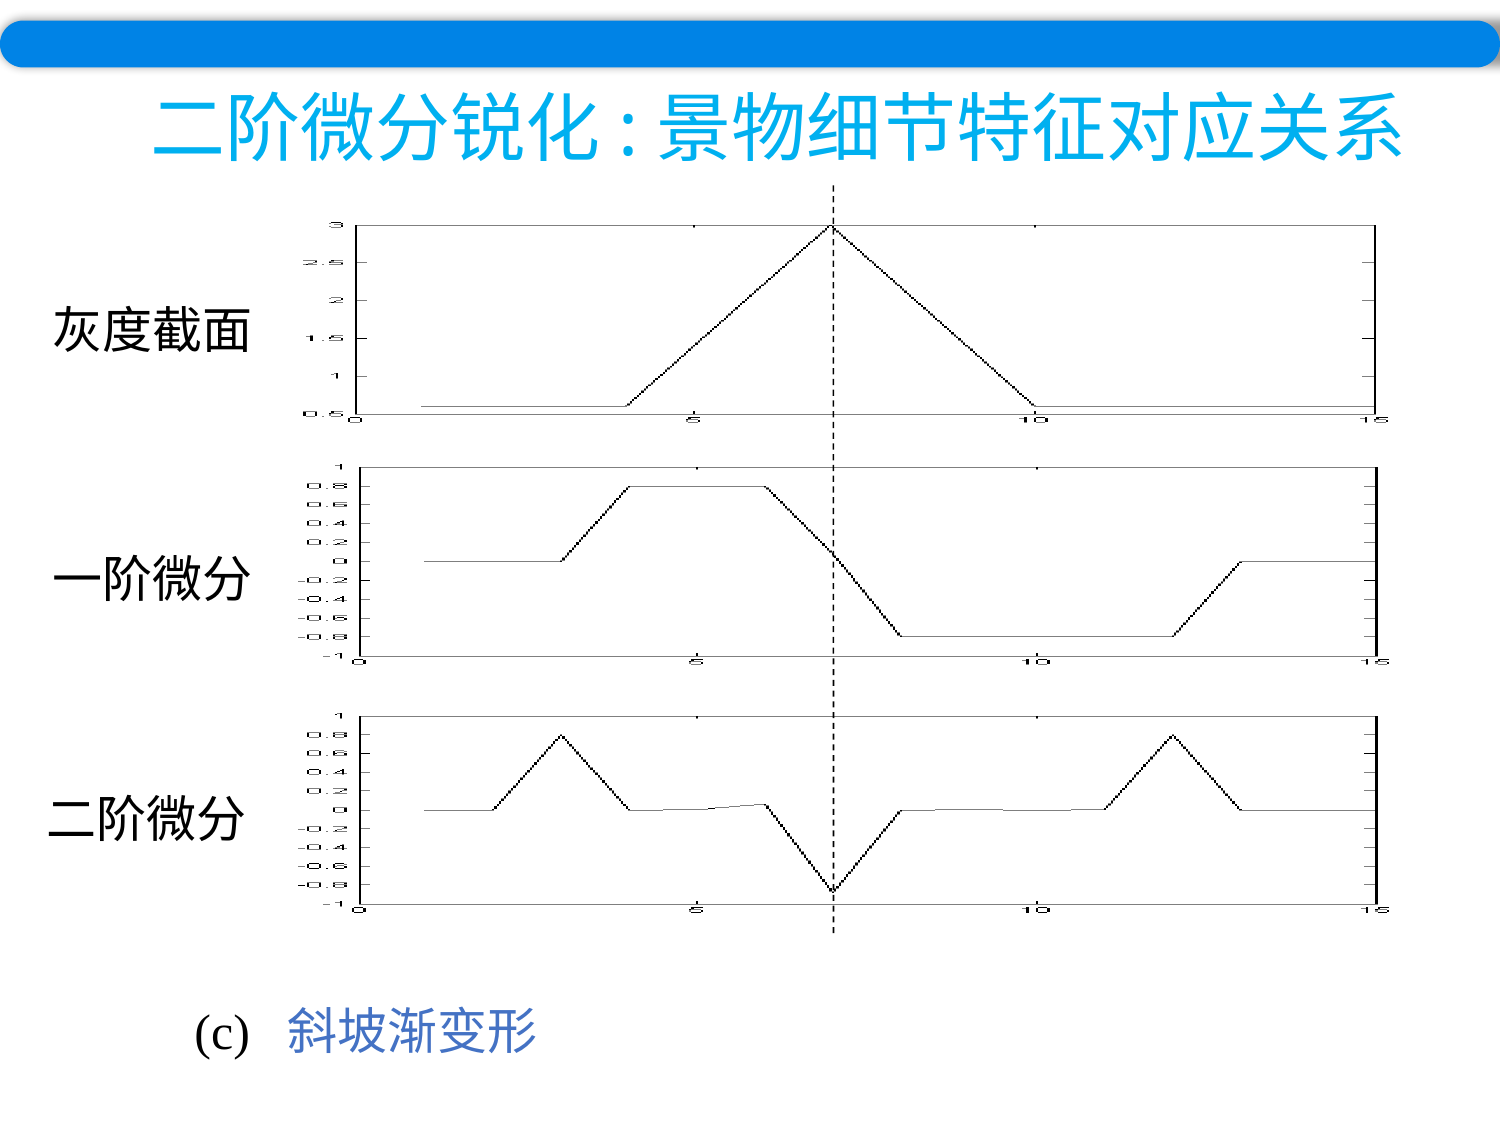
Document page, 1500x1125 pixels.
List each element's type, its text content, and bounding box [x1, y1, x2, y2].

text_box (c) 斜坡渐变形 [39, 991, 1265, 1062]
text_box 灰度截面 [37, 291, 183, 361]
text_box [183, 185, 1500, 937]
text_box [0, 19, 1500, 69]
text_box 一阶微分 [37, 540, 183, 610]
title 二阶微分锐化:景物细节特征对应关系 [135, 77, 1459, 220]
text_box 二阶微分 [31, 779, 183, 850]
